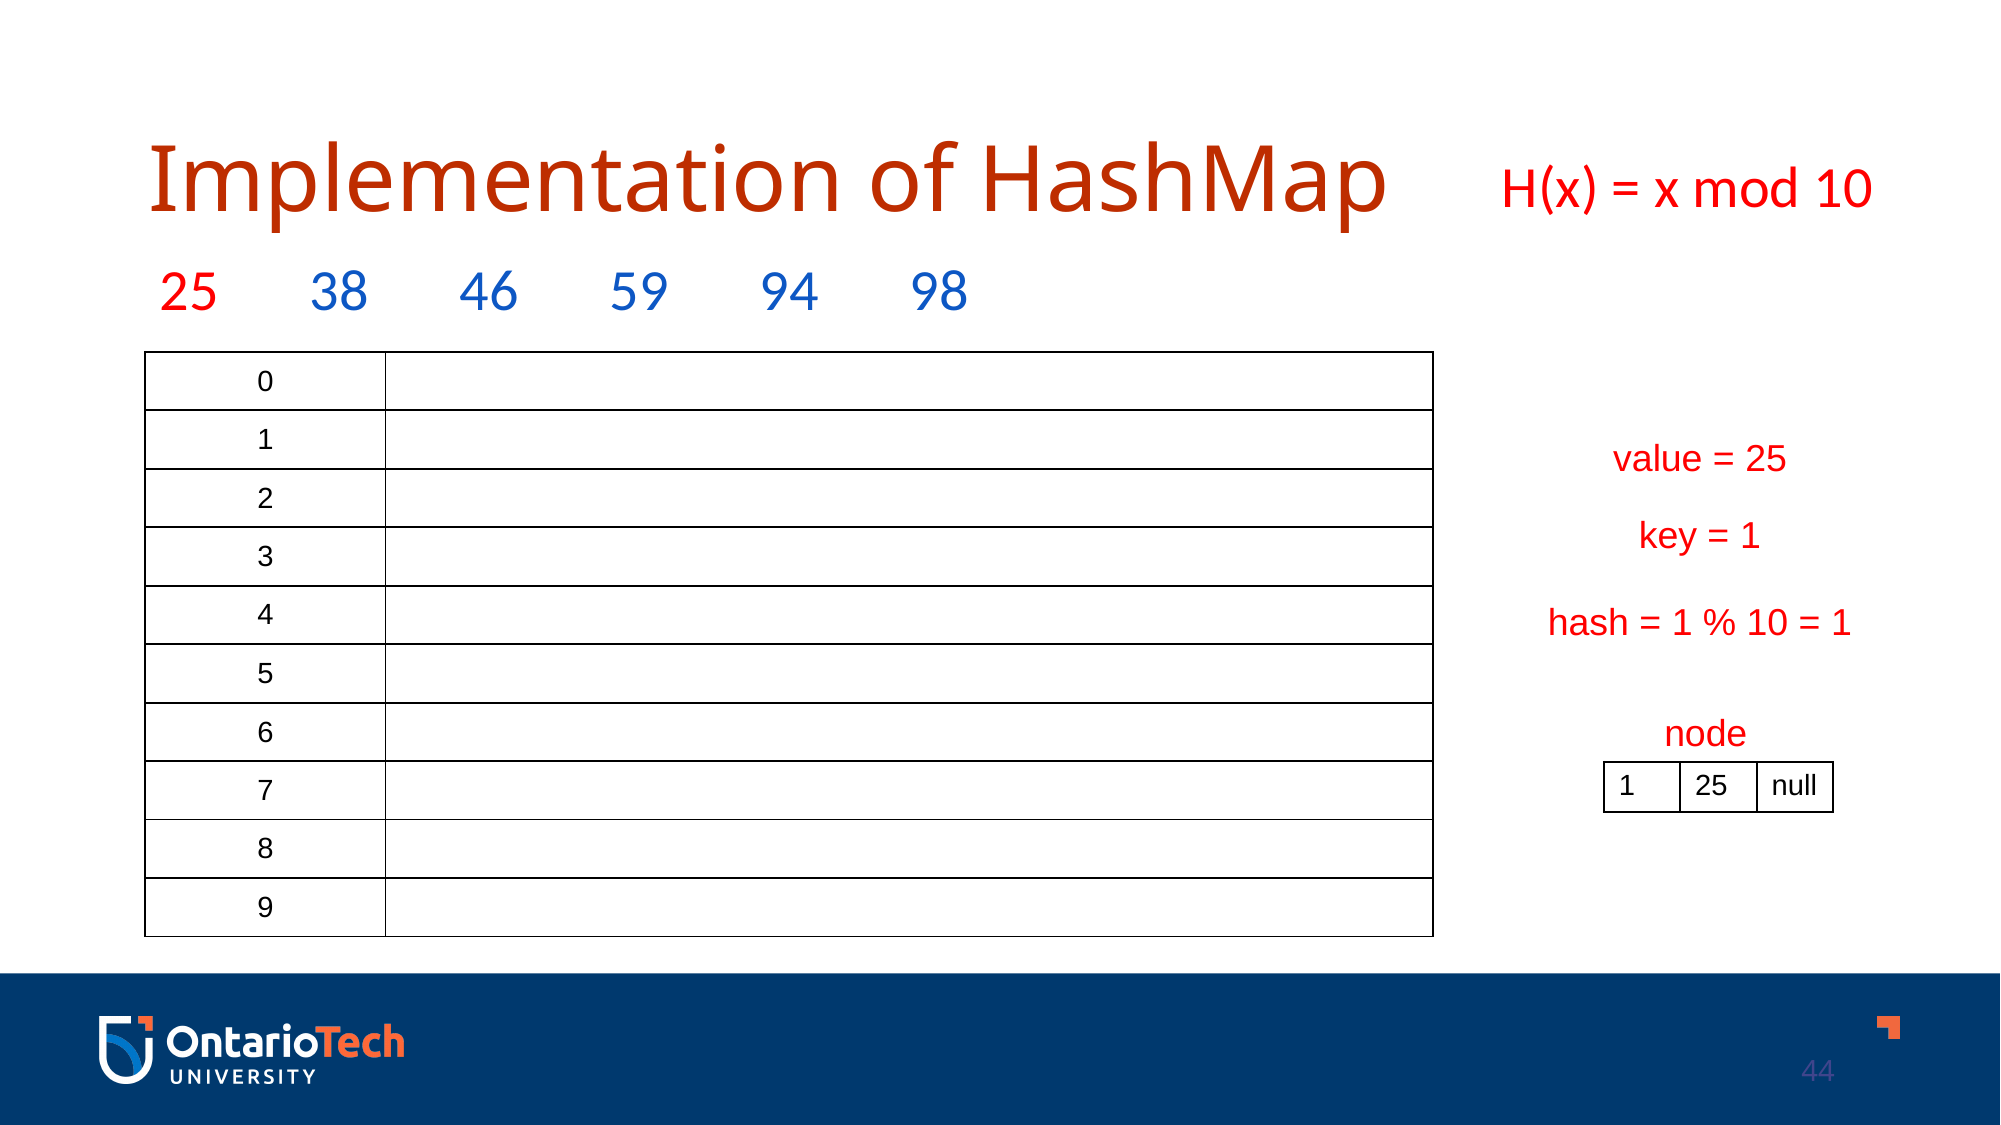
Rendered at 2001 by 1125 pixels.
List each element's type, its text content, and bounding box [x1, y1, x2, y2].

table_cell [386, 470, 1432, 526]
picture [99, 1016, 404, 1084]
table_header null [1758, 763, 1832, 811]
table_cell [386, 411, 1432, 468]
text_box node [1492, 701, 1919, 761]
table_cell 1 [146, 411, 385, 468]
table_cell [386, 587, 1432, 643]
table_cell [386, 704, 1432, 760]
table_cell 6 [146, 704, 385, 760]
table_cell 5 [146, 645, 385, 702]
text_box value = 25 [1487, 426, 1913, 487]
table_cell [386, 645, 1432, 702]
picture [1877, 1016, 1900, 1039]
text_box 44 [1433, 1025, 1850, 1100]
table_header 25 [1681, 763, 1756, 811]
table_cell 4 [146, 587, 385, 643]
table_cell 3 [146, 528, 385, 585]
table_cell [386, 879, 1432, 936]
table_header 1 [1605, 763, 1679, 811]
table_cell 9 [146, 879, 385, 936]
text_box H(x) = x mod 10 [1487, 142, 1913, 227]
table_cell 8 [146, 820, 385, 877]
table_cell 2 [146, 470, 385, 526]
text_box key = 1 [1487, 503, 1913, 564]
text_box hash = 1 % 10 = 1 [1487, 590, 1913, 651]
table_cell [386, 820, 1432, 877]
table_header [386, 353, 1432, 409]
table_cell [386, 762, 1432, 819]
table_cell 7 [146, 762, 385, 819]
table_header 0 [146, 353, 385, 409]
text_box 25 38 46 59 94 98 [145, 244, 1146, 330]
table_cell [386, 528, 1432, 585]
text_box Implementation of HashMap [133, 49, 1834, 238]
